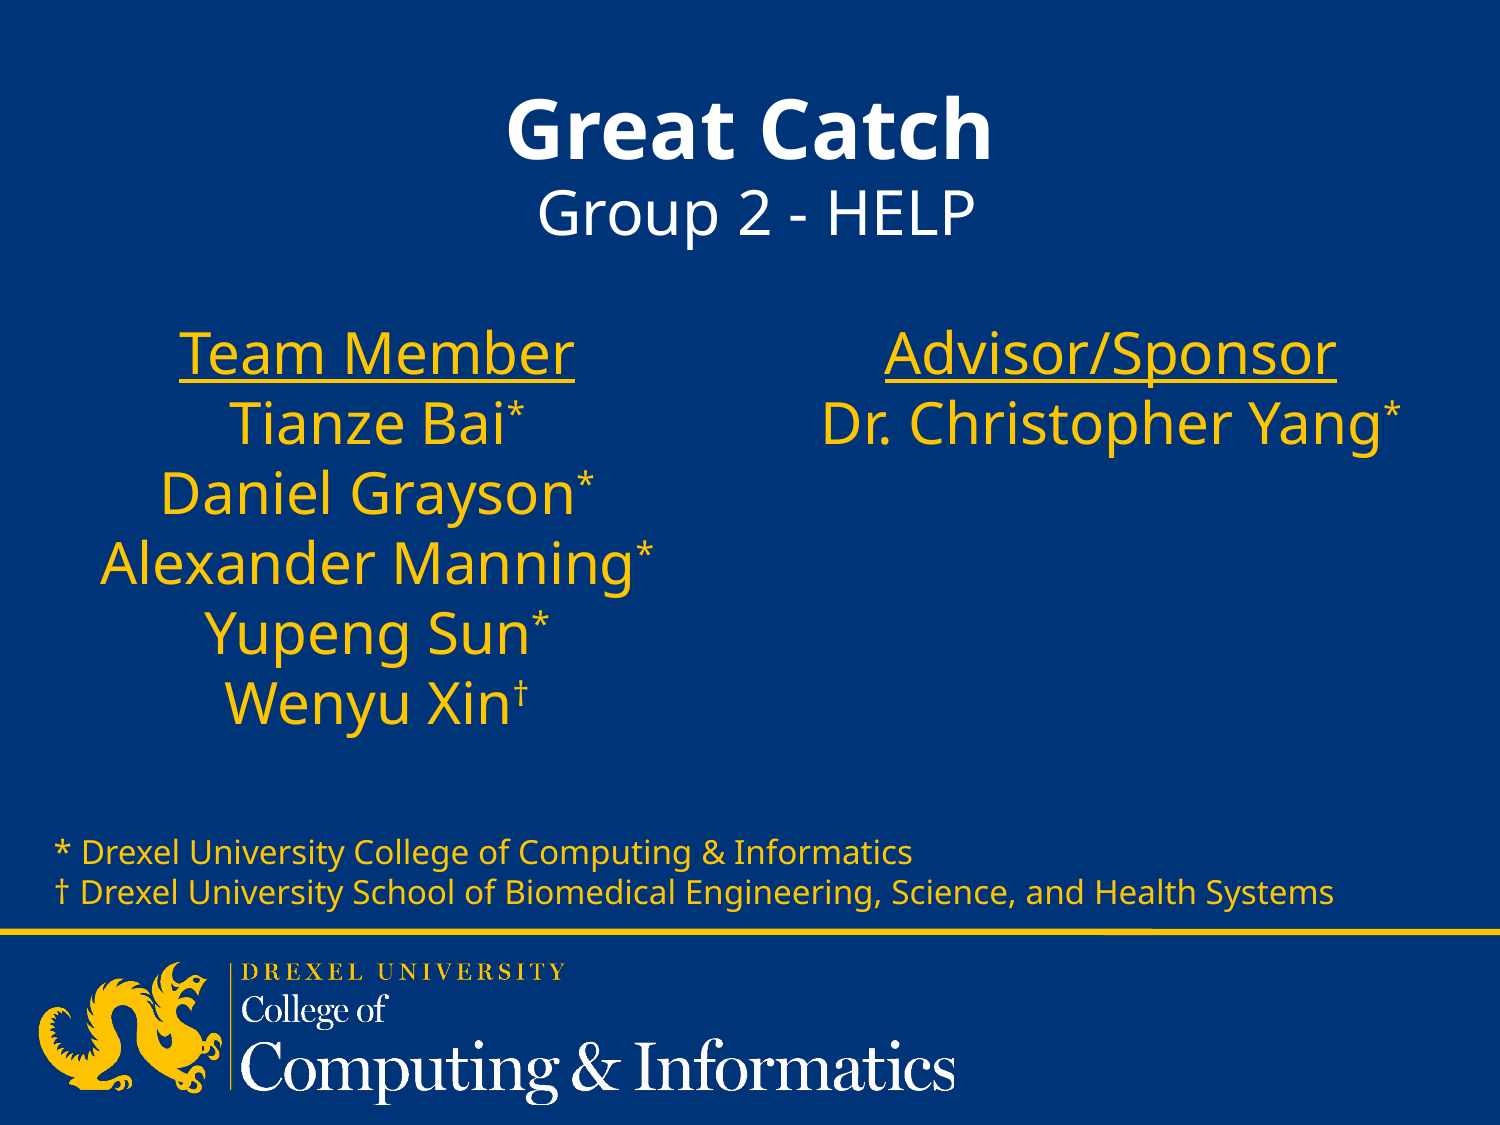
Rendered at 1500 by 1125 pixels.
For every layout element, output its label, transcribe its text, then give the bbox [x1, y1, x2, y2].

text_box Advisor/Sponsor Dr. Christopher Yang* [760, 308, 1463, 806]
text_box Great Catch [0, 69, 1500, 166]
text_box Group 2 - HELP [6, 165, 1500, 257]
text_box Team Member Tianze Bai* Daniel Grayson* Alexander Manning* Yupeng Sun* Wenyu Xin† [26, 308, 729, 806]
picture [38, 962, 954, 1105]
text_box * Drexel University College of Computing & Informatics † Drexel University School of Biomedical Engineering, Science, and Health Systems [38, 823, 1475, 904]
